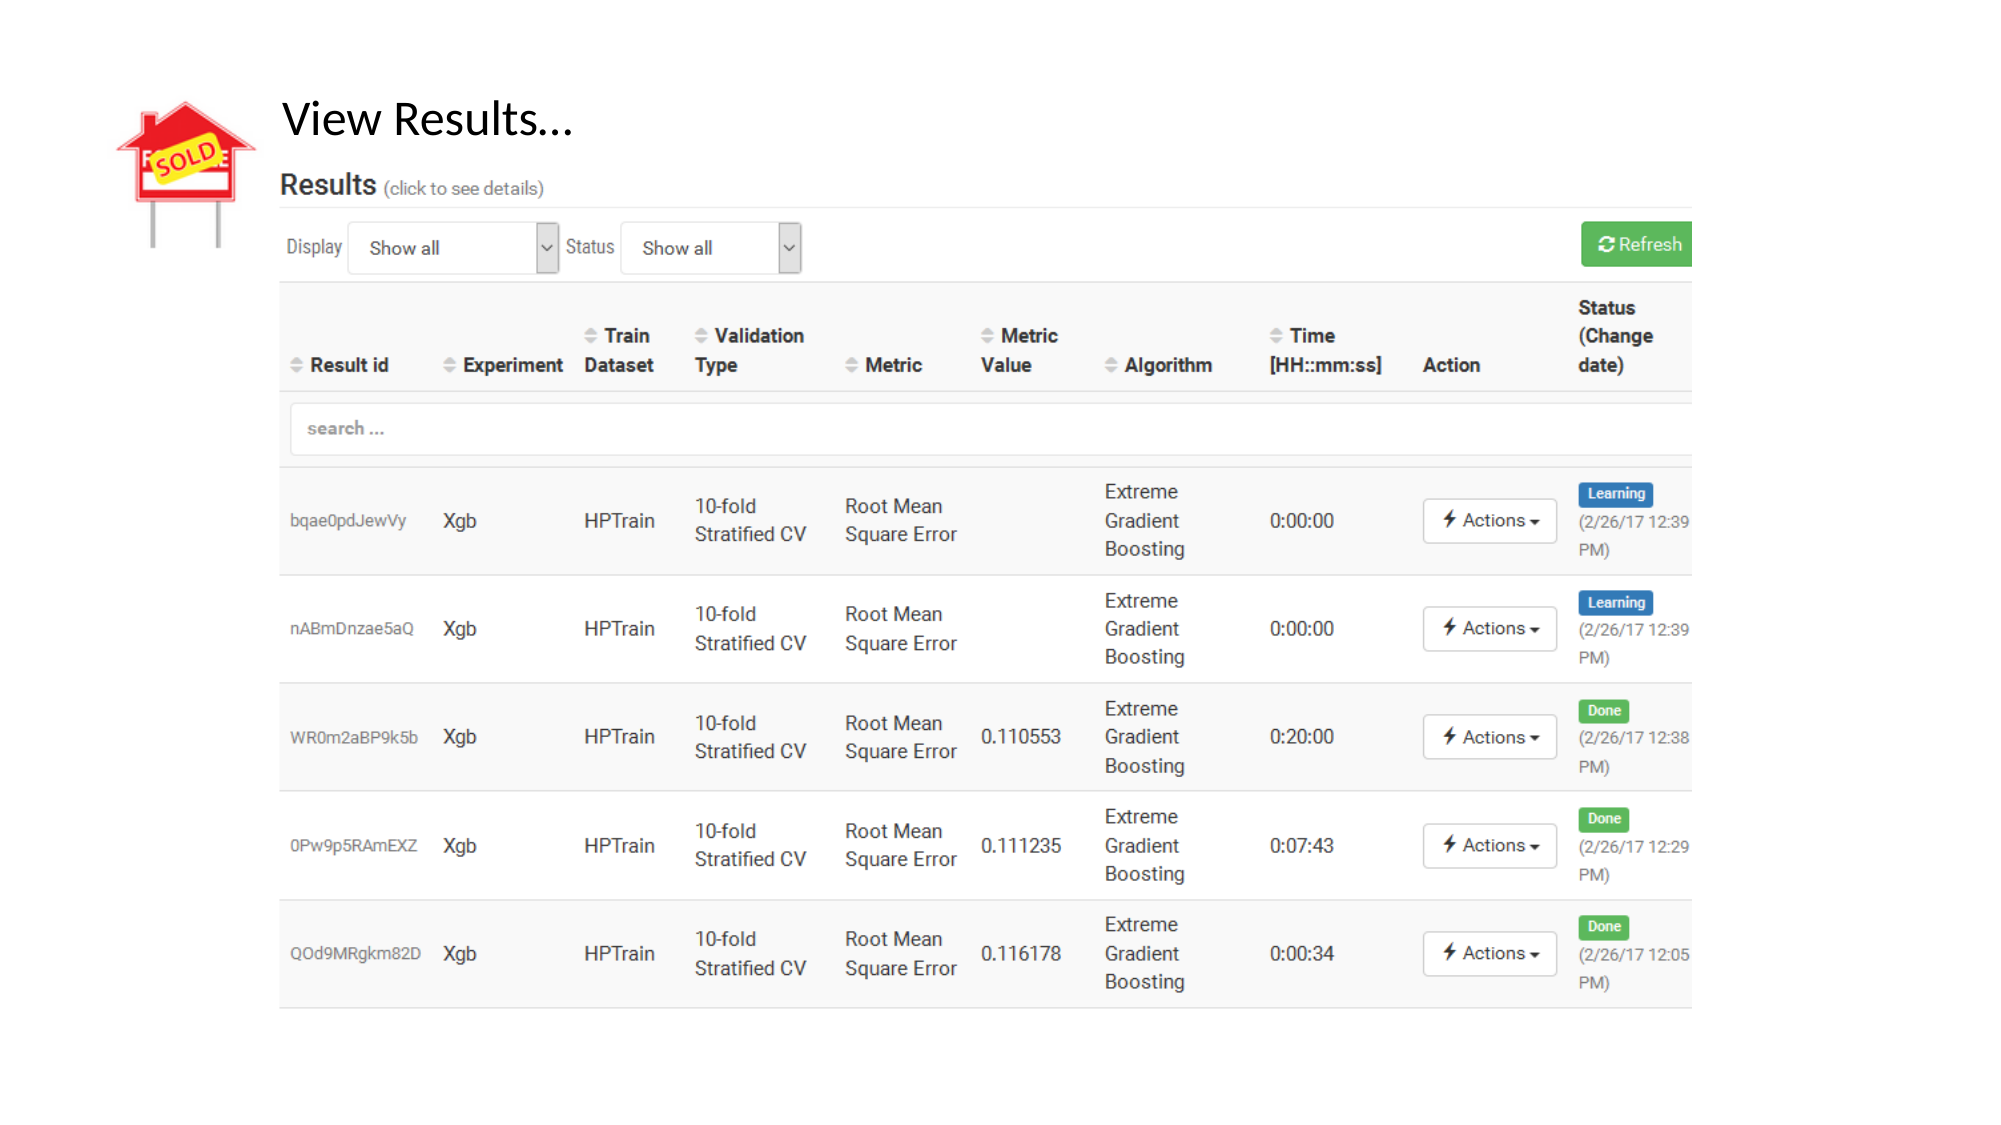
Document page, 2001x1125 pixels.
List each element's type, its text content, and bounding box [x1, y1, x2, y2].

picture [85, 69, 1692, 1022]
text_box View Results… [287, 85, 690, 163]
